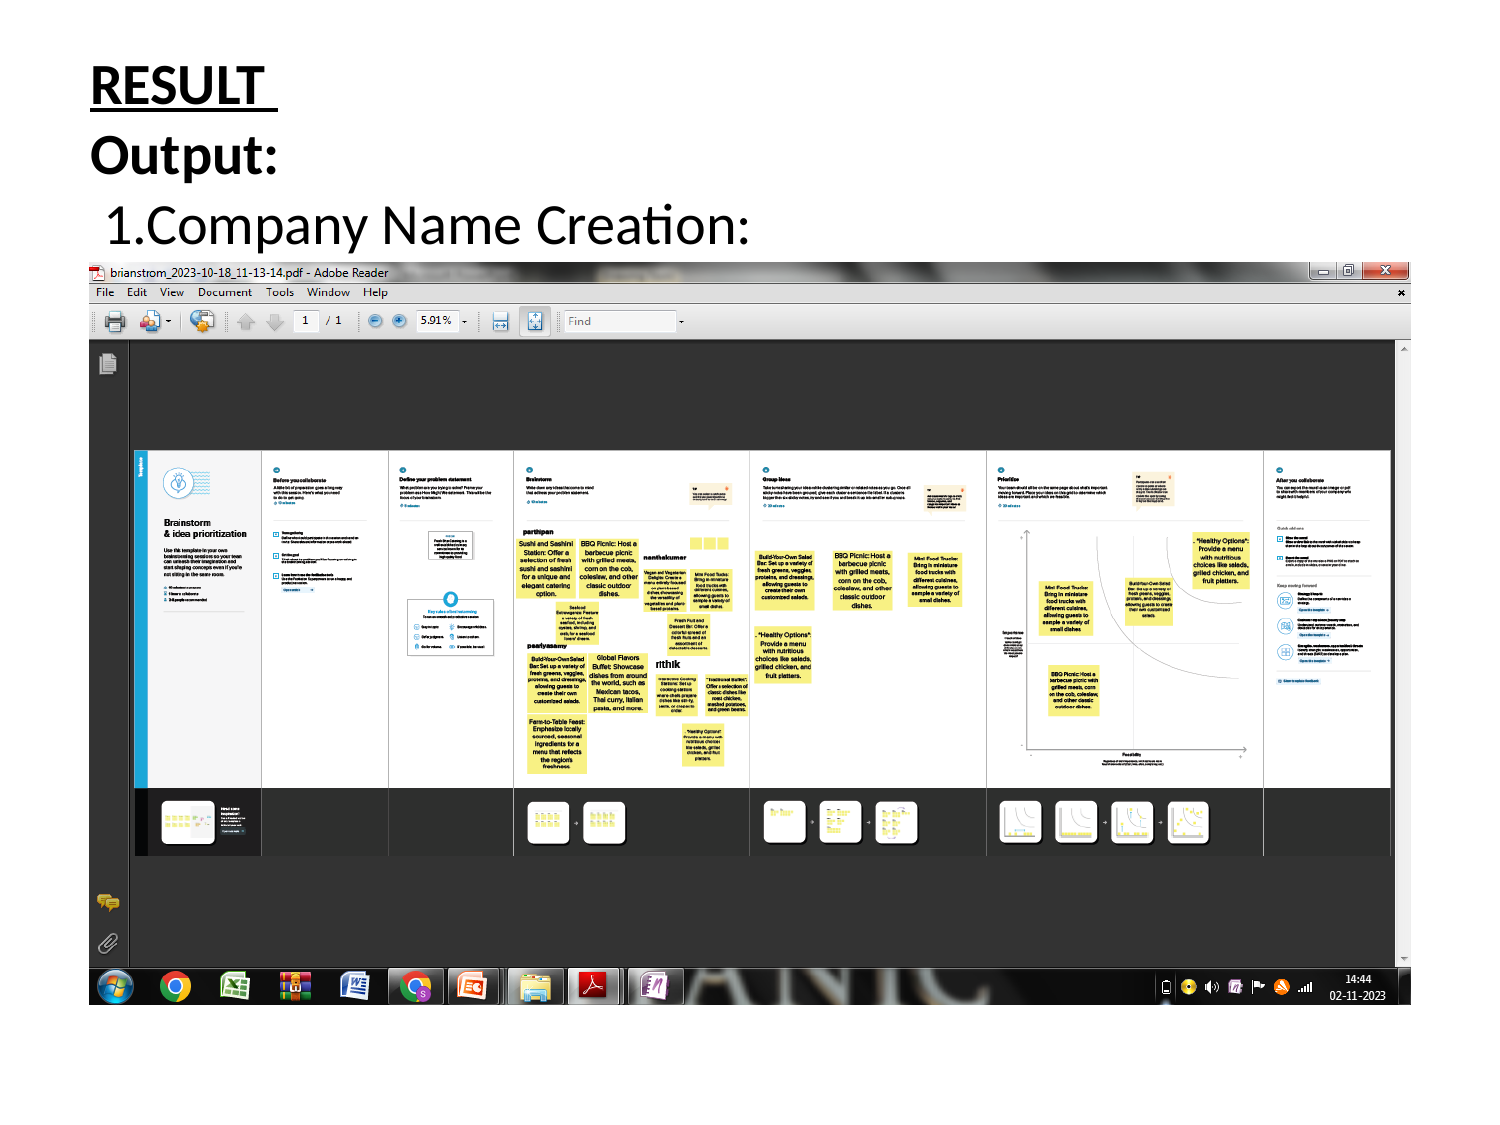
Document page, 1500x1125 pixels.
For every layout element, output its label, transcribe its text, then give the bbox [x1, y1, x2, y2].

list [89, 262, 1411, 1006]
title RESULT Output: 1.Company Name Creation: [75, 45, 1425, 258]
